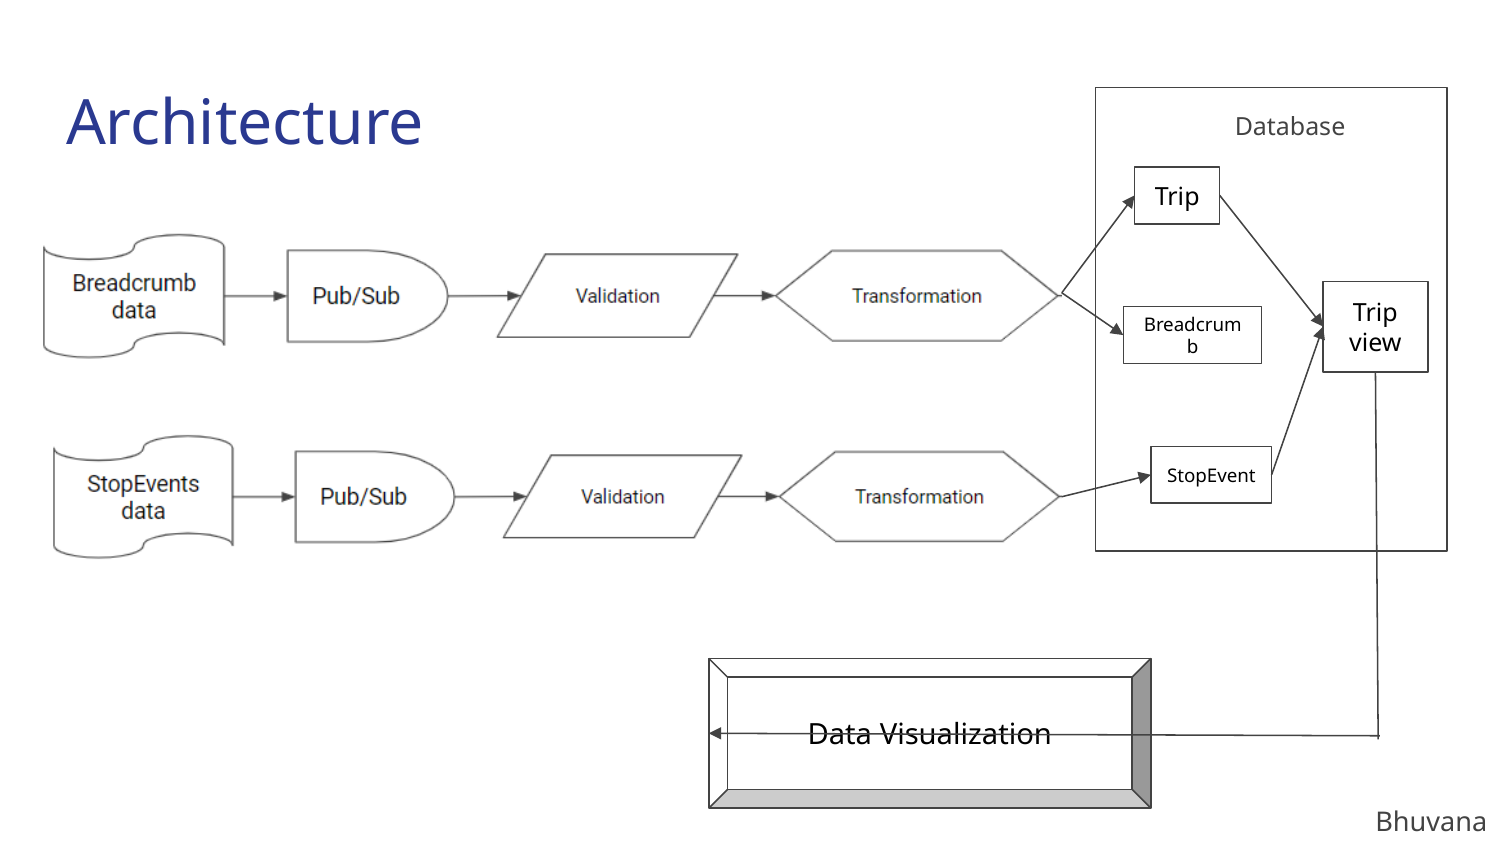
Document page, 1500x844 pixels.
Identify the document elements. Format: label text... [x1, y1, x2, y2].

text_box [1271, 335, 1324, 476]
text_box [1061, 292, 1124, 336]
title Architecture [51, 67, 1449, 167]
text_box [1219, 195, 1324, 327]
text_box Database [1219, 95, 1476, 139]
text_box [1061, 195, 1135, 293]
text_box Breadcrumb [1123, 306, 1262, 364]
text_box Trip view [1329, 281, 1428, 372]
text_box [1375, 371, 1379, 731]
text_box Data Visualization [708, 734, 1151, 809]
picture [24, 421, 1063, 572]
picture [24, 221, 1063, 365]
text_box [1131, 732, 1381, 736]
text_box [1061, 474, 1152, 497]
text_box [1095, 87, 1448, 552]
text_box Data Visualization [708, 658, 1151, 734]
text_box Trip [1134, 166, 1220, 224]
text_box StopEvent [1150, 446, 1272, 504]
text_box Bhuvana [1360, 789, 1500, 844]
